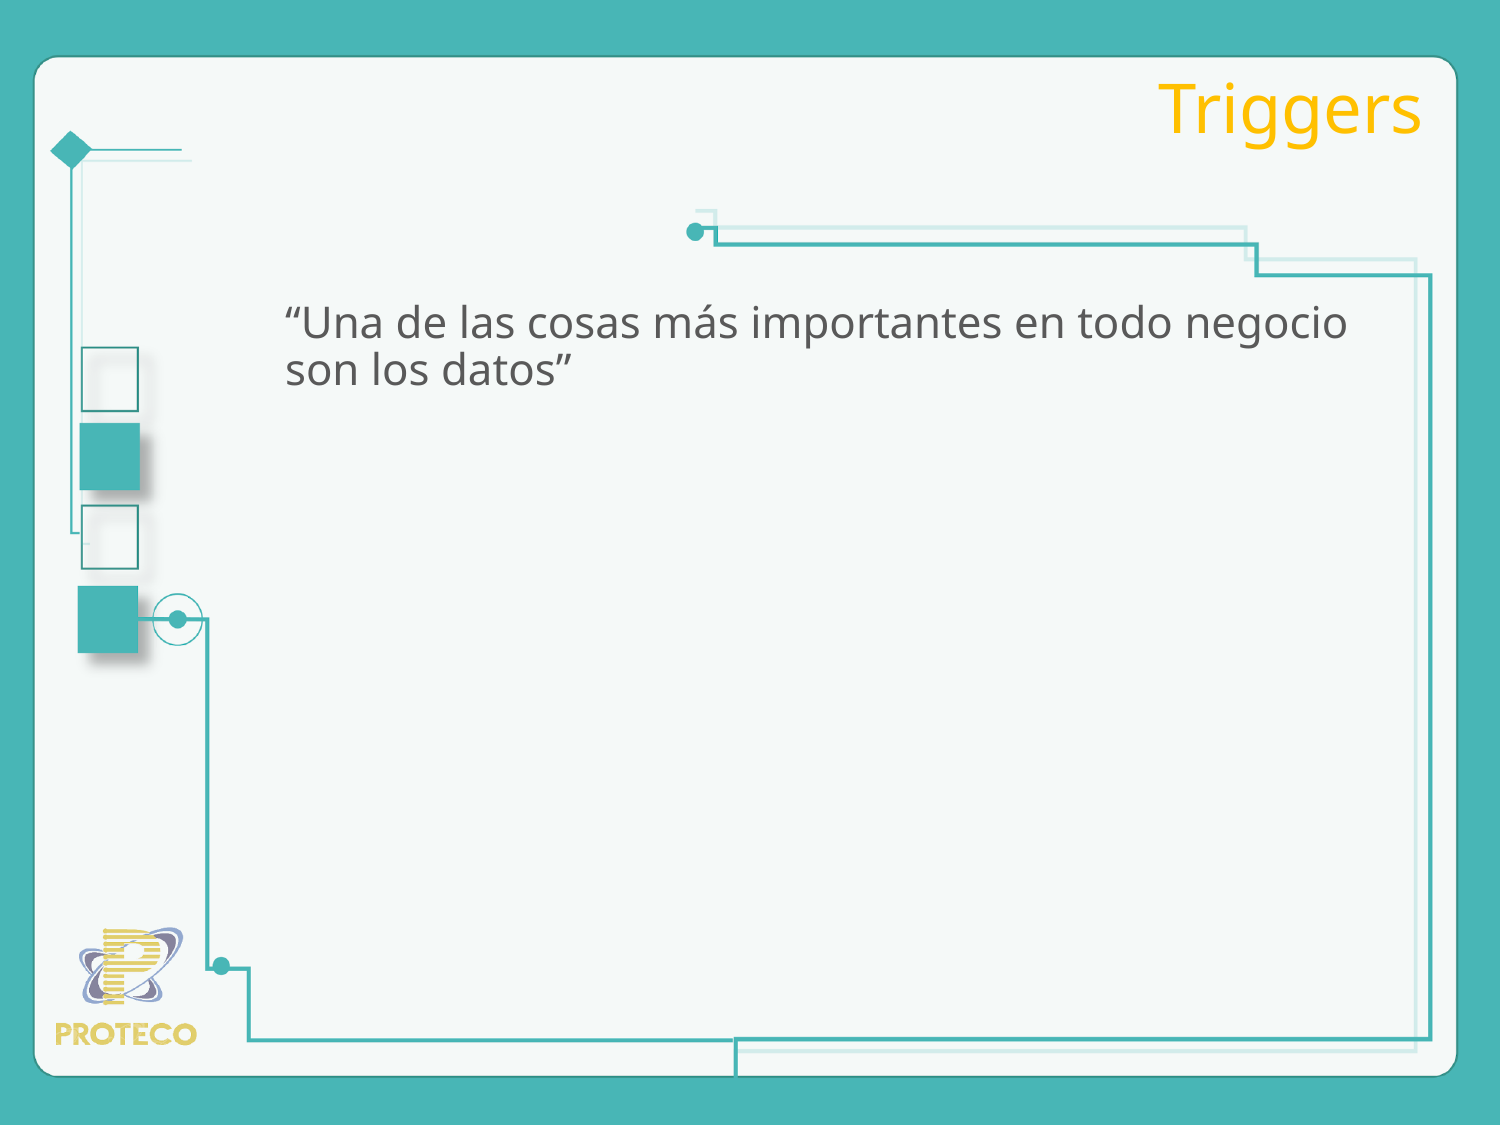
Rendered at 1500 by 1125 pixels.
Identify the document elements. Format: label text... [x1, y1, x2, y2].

list “Una de las cosas más importantes en todo negocio son los datos” [270, 293, 1382, 1023]
title Triggers [414, 66, 1440, 219]
picture [0, 0, 1500, 1125]
